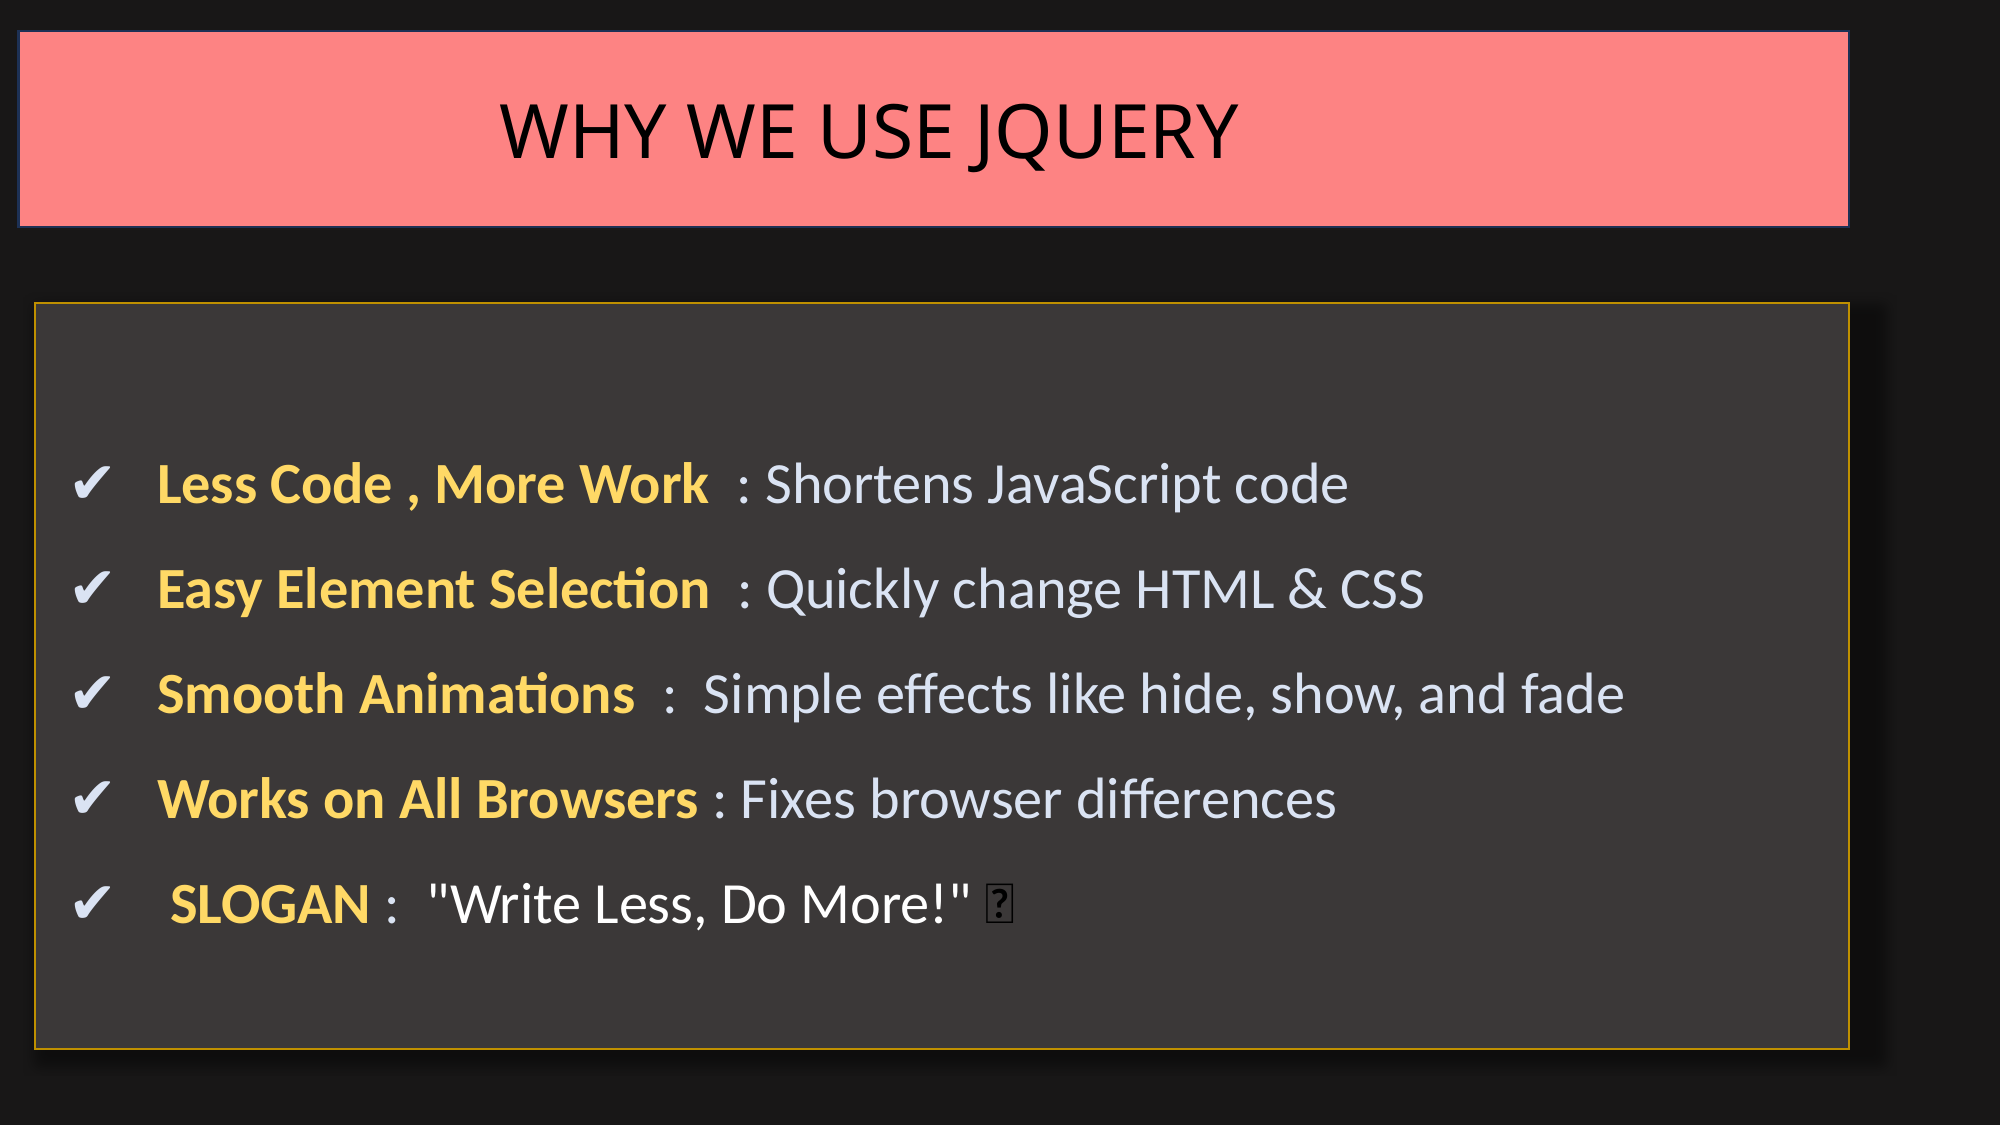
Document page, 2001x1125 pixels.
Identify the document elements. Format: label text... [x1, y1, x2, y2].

text_box WHY WE USE JQUERY [484, 75, 1383, 181]
text_box [34, 302, 1850, 1050]
text_box ✔ Less Code , More Work : Shortens JavaScript code ✔ Easy Element Selection : Quickly change HTML & CSS ✔ Smooth Animations : Simple effects like hide, show, and fade ✔ Works on All Browsers : Fixes browser differences ✔ SLOGAN : "Write Less, Do More!" ✨ [53, 403, 1787, 1048]
text_box [17, 30, 1850, 228]
